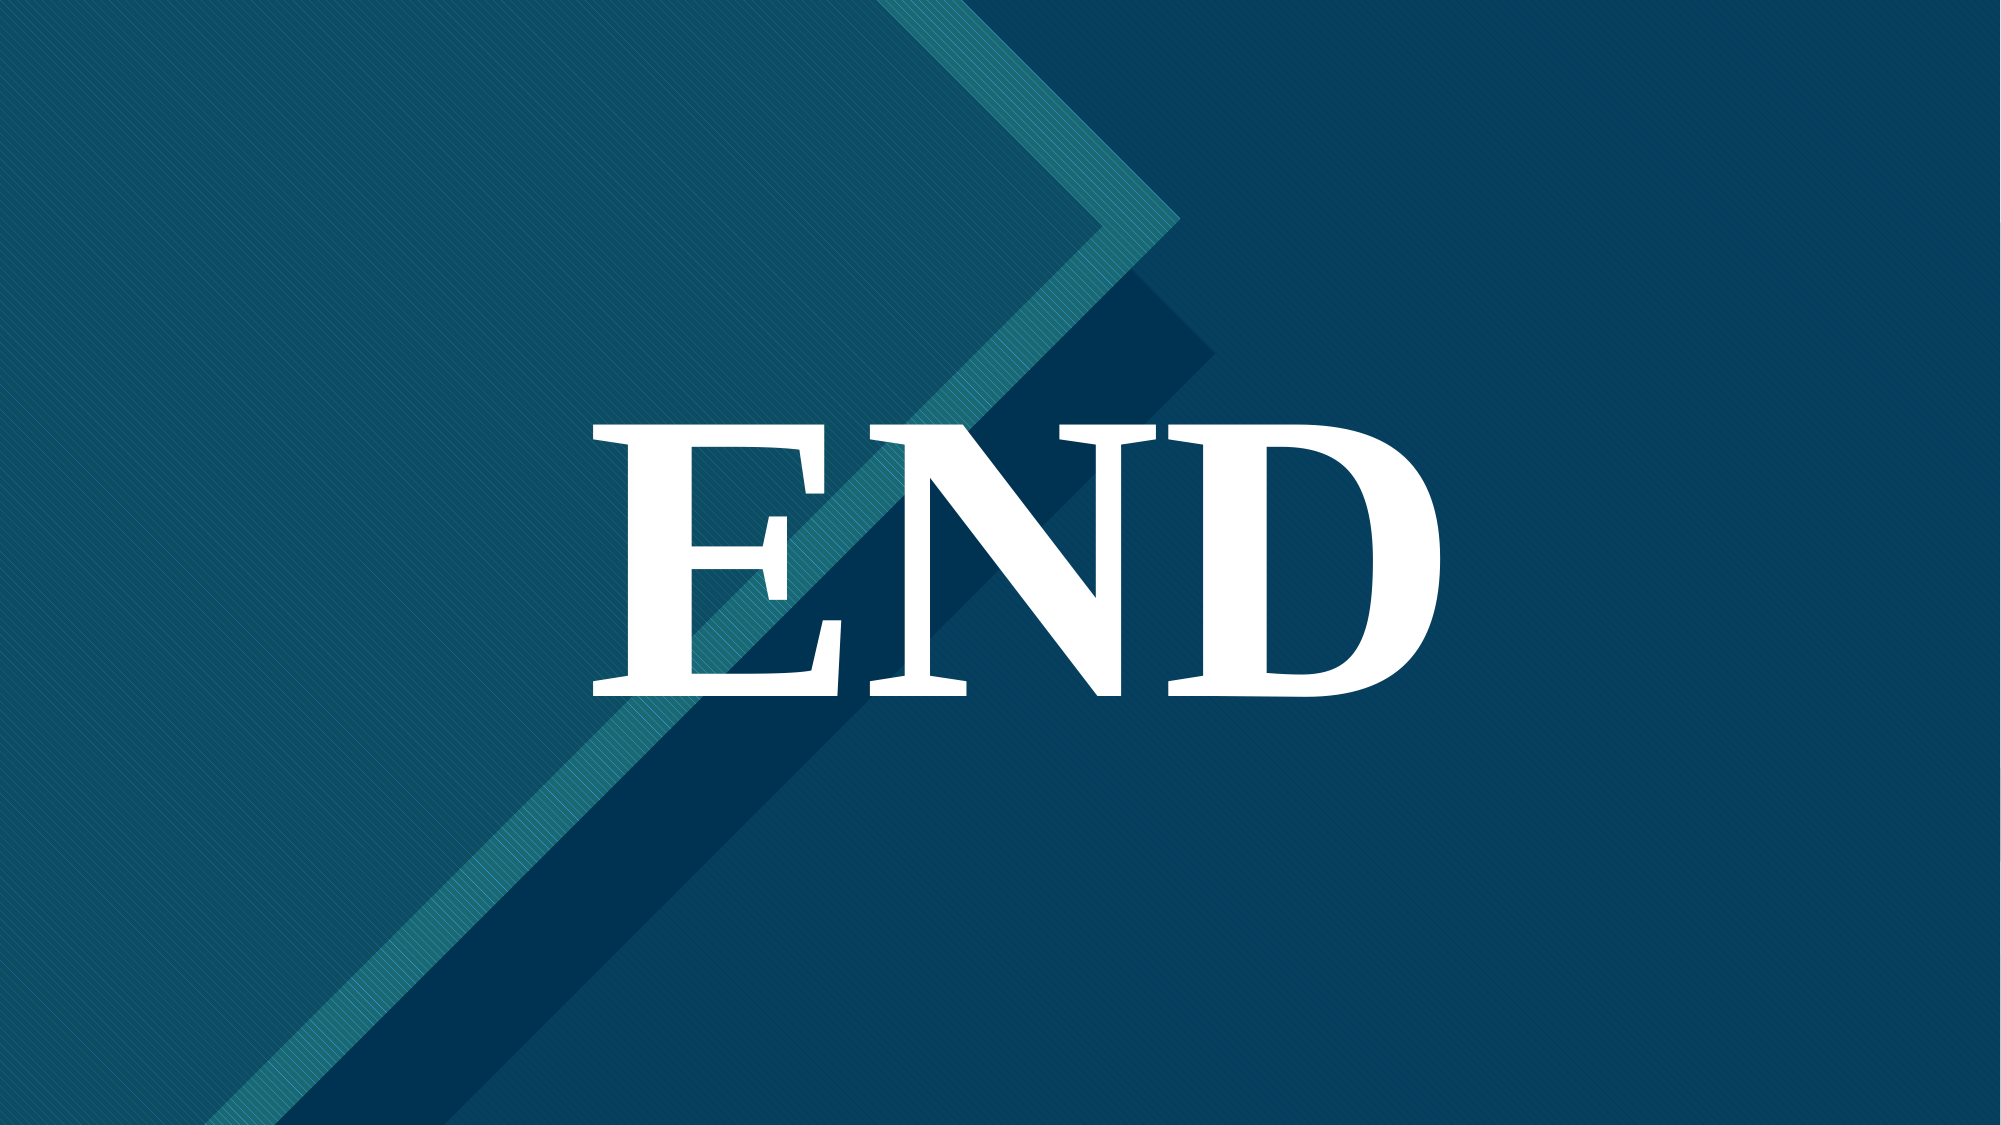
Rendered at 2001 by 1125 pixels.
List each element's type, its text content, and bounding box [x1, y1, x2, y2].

title END [571, 338, 1749, 787]
